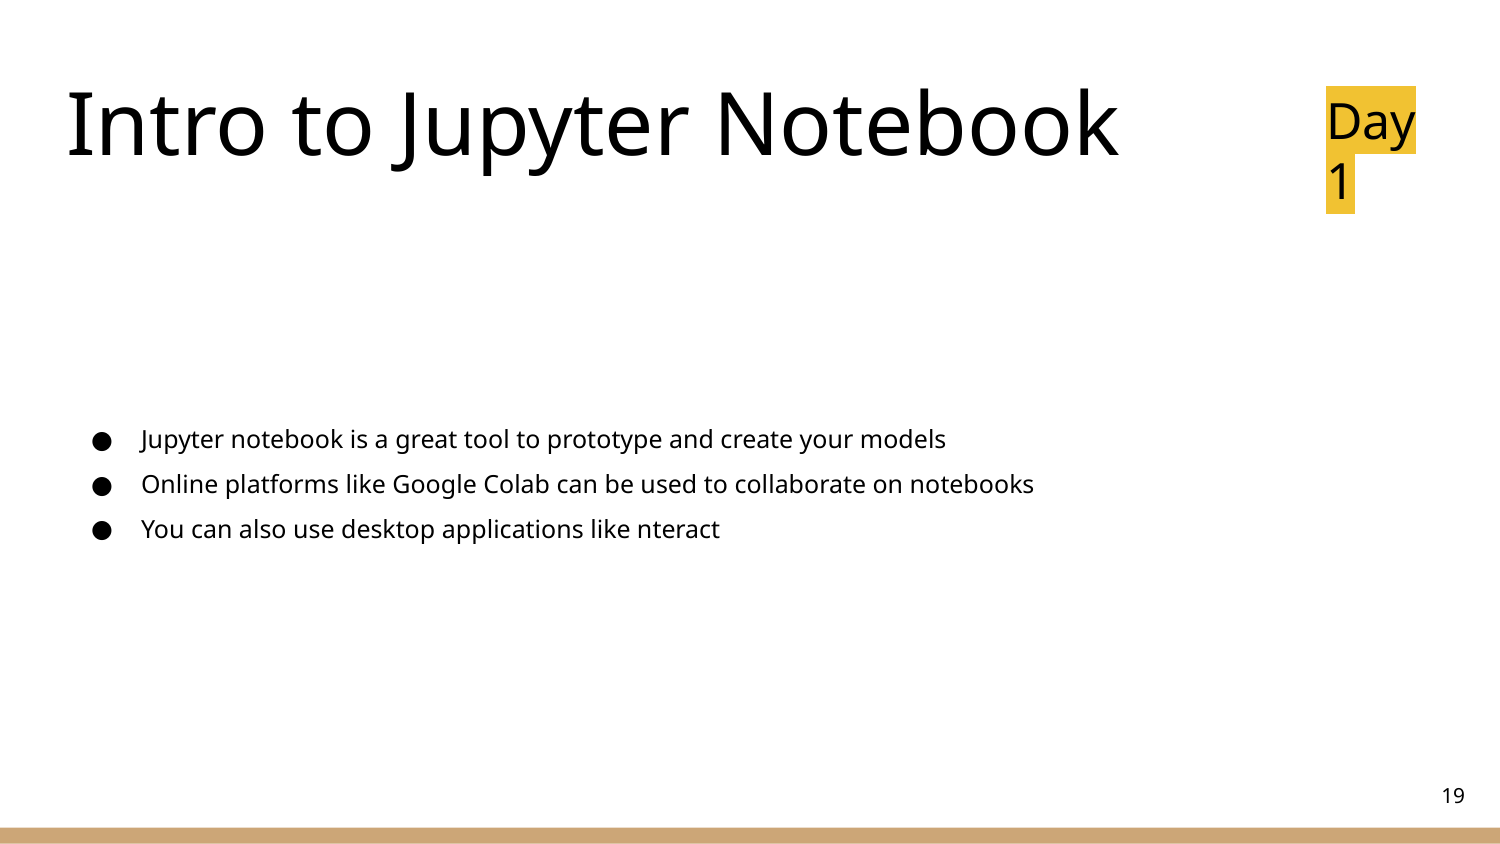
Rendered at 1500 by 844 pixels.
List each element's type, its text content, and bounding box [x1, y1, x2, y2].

title Intro to Jupyter Notebook [51, 51, 1449, 189]
list Jupyter notebook is a great tool to prototype and create your models Online platforms like Google Colab can be used to collaborate on notebooks You can also use desktop applications like nteract [51, 200, 1449, 752]
text_box Day 1 [1311, 74, 1449, 166]
slide_number ‹#› [1389, 764, 1480, 830]
